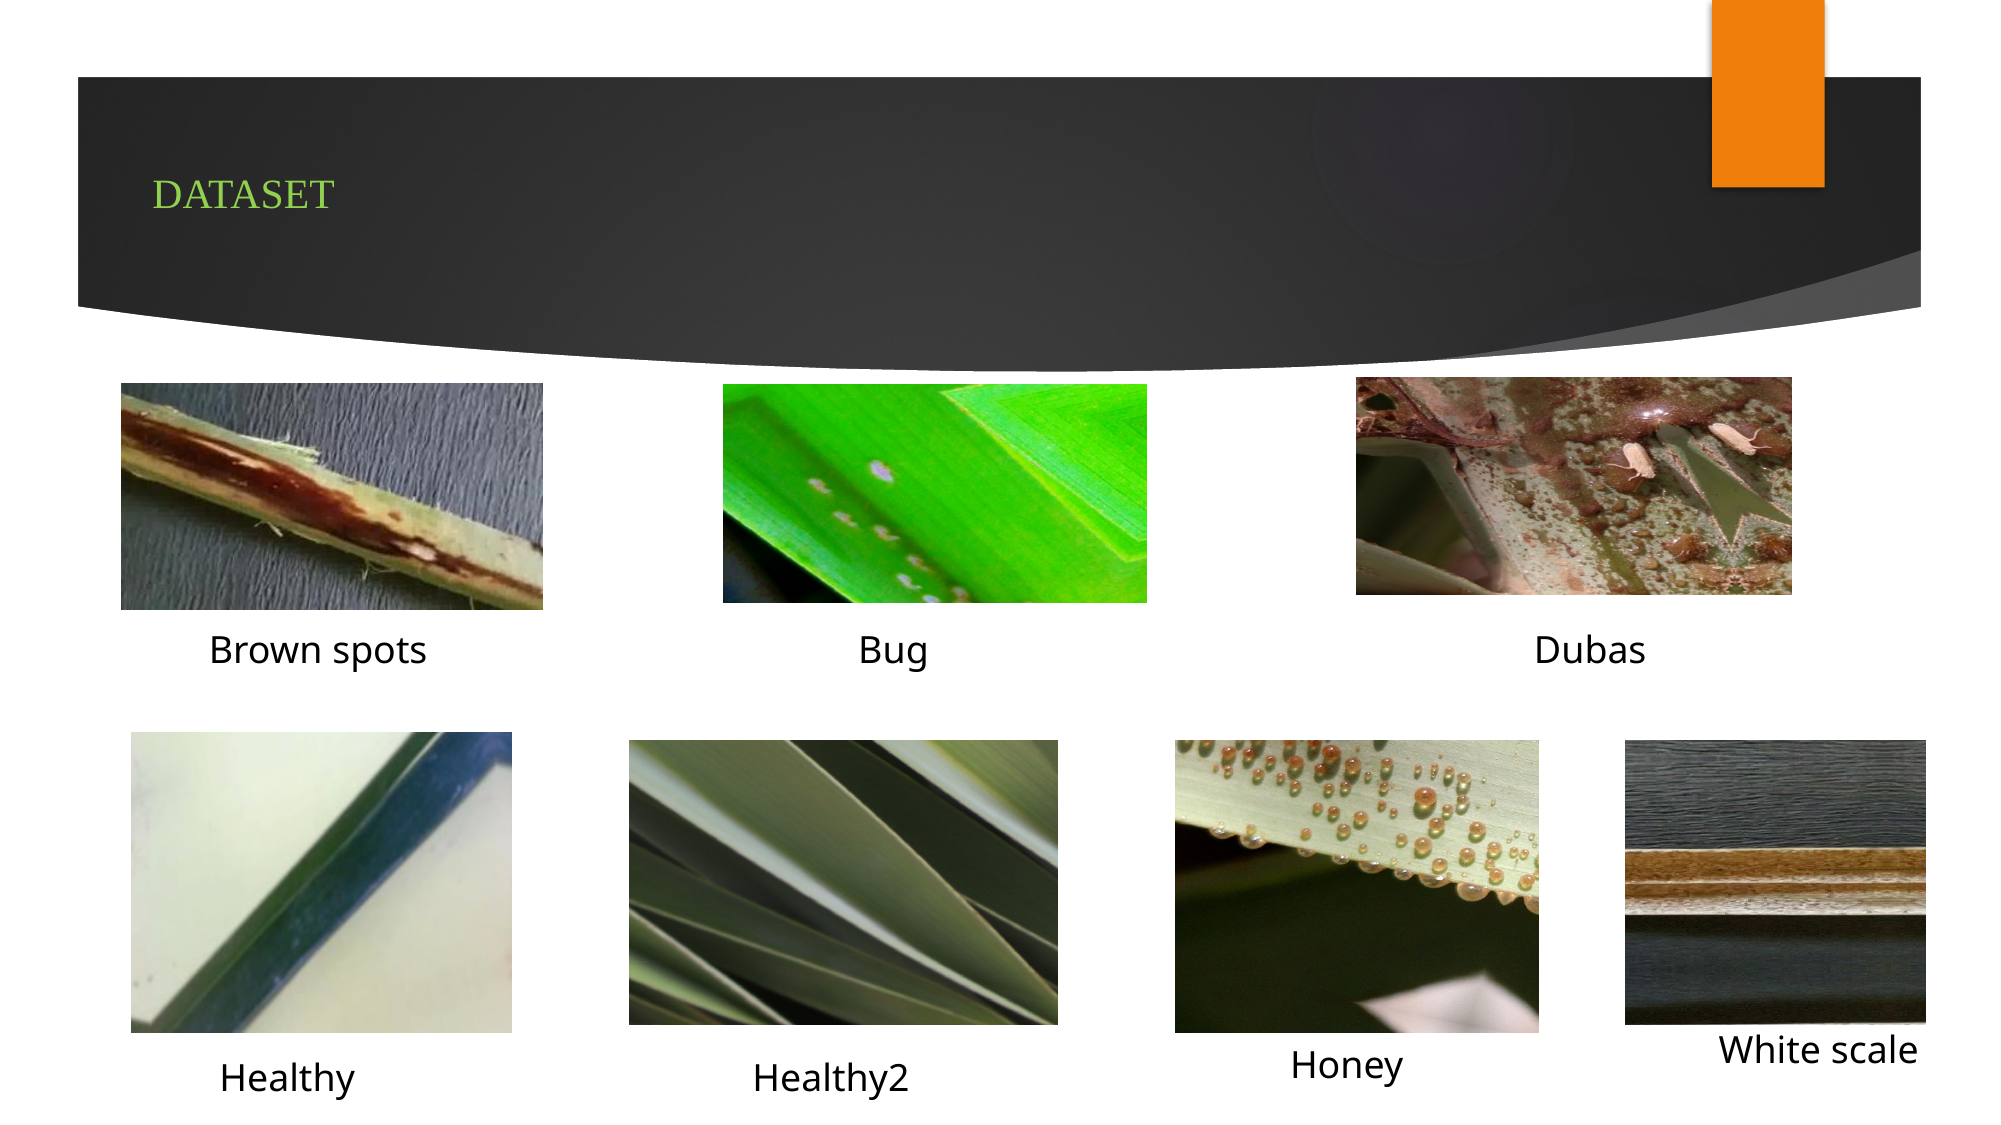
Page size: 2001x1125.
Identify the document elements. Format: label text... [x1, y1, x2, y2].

picture [1175, 740, 1539, 1033]
text_box Honey [1275, 1033, 1558, 1125]
title DATASET [137, 120, 1863, 263]
text_box Healthy2 [737, 1046, 1060, 1125]
text_box Brown spots [193, 620, 522, 679]
text_box Healthy [204, 1046, 522, 1125]
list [120, 383, 543, 610]
picture [722, 384, 1147, 603]
picture [130, 732, 512, 1033]
picture [1356, 377, 1792, 595]
picture [1625, 740, 1927, 1025]
picture [629, 740, 1058, 1025]
text_box Dubas [1519, 618, 1733, 724]
text_box White scale [1703, 1018, 1941, 1124]
text_box Bug [843, 618, 1157, 724]
